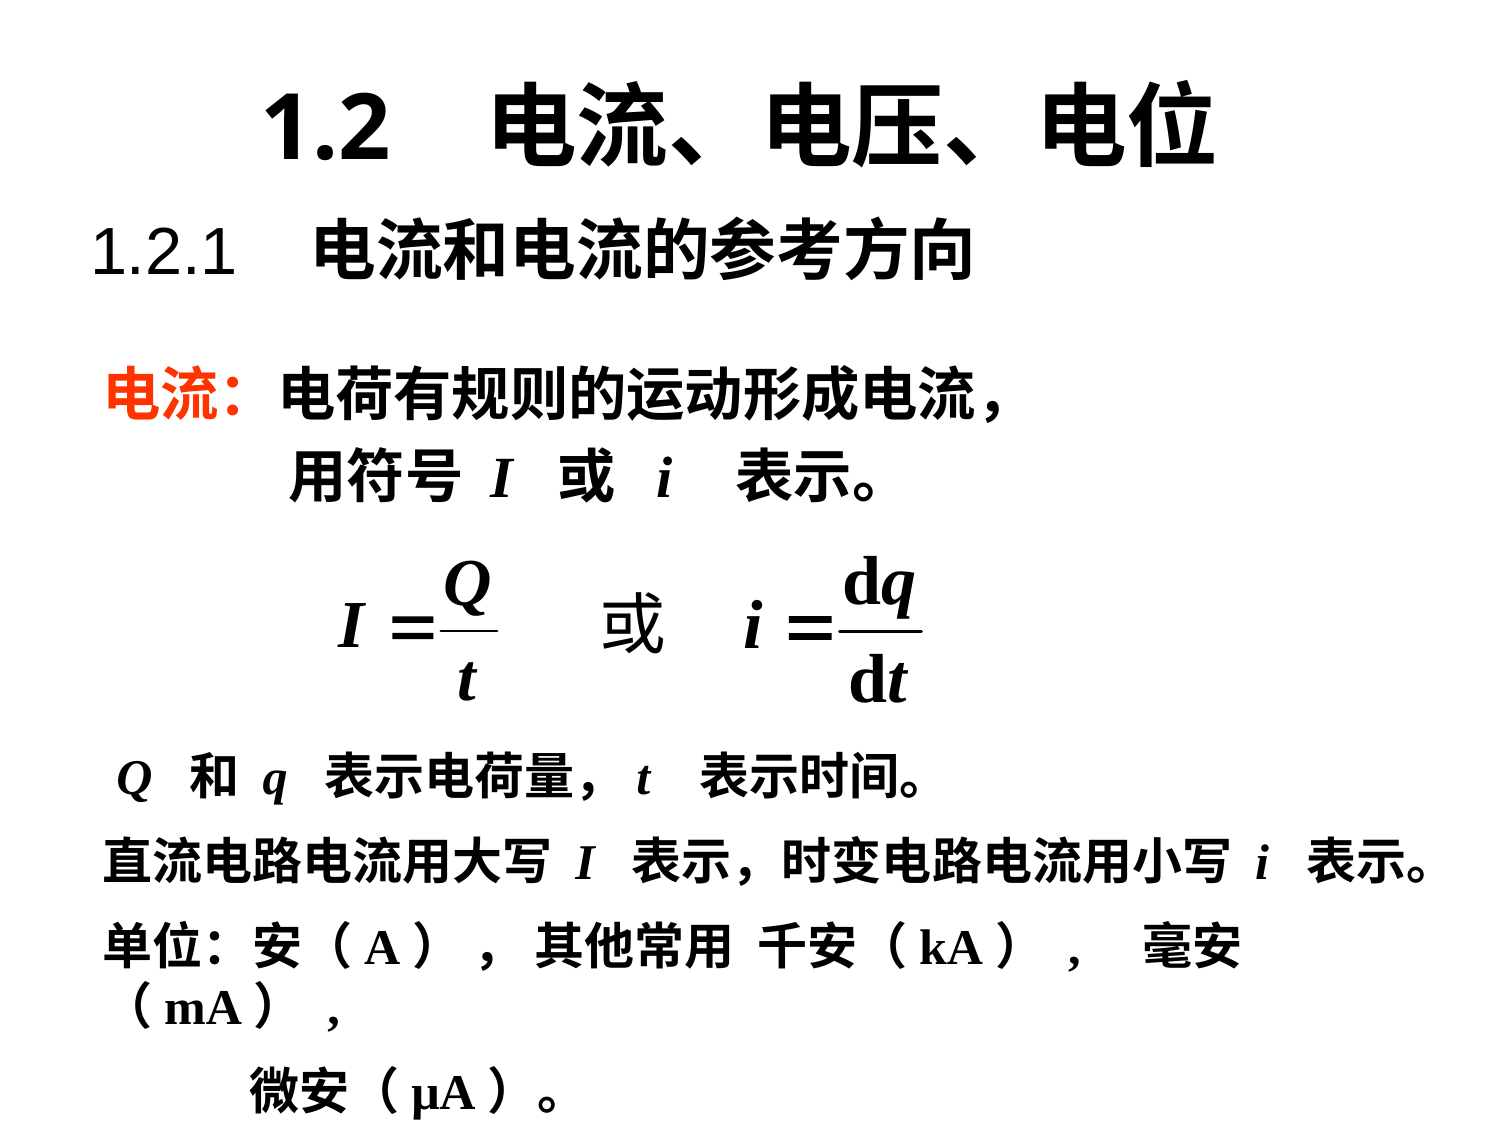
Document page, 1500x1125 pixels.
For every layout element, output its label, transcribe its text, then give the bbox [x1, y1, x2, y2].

text_box 电流：电荷有规则的运动形成电流， 用符号 I 或 i 表示。 [87, 349, 1100, 517]
list 1.2.1 电流和电流的参考方向 [75, 200, 1235, 313]
text_box Q 和 q 表示电荷量，t 表示时间。 直流电路电流用大写 I 表示，时变电路电流用小写 i 表示。 单位：安（A） ， 其他常用 千安（kA） , 毫安（mA） , 微安（μA）。 [87, 737, 1425, 1125]
text_box 或 [584, 574, 653, 669]
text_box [732, 538, 938, 718]
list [324, 541, 510, 716]
title 1.2 电流、电压、电位 [75, 45, 1425, 200]
